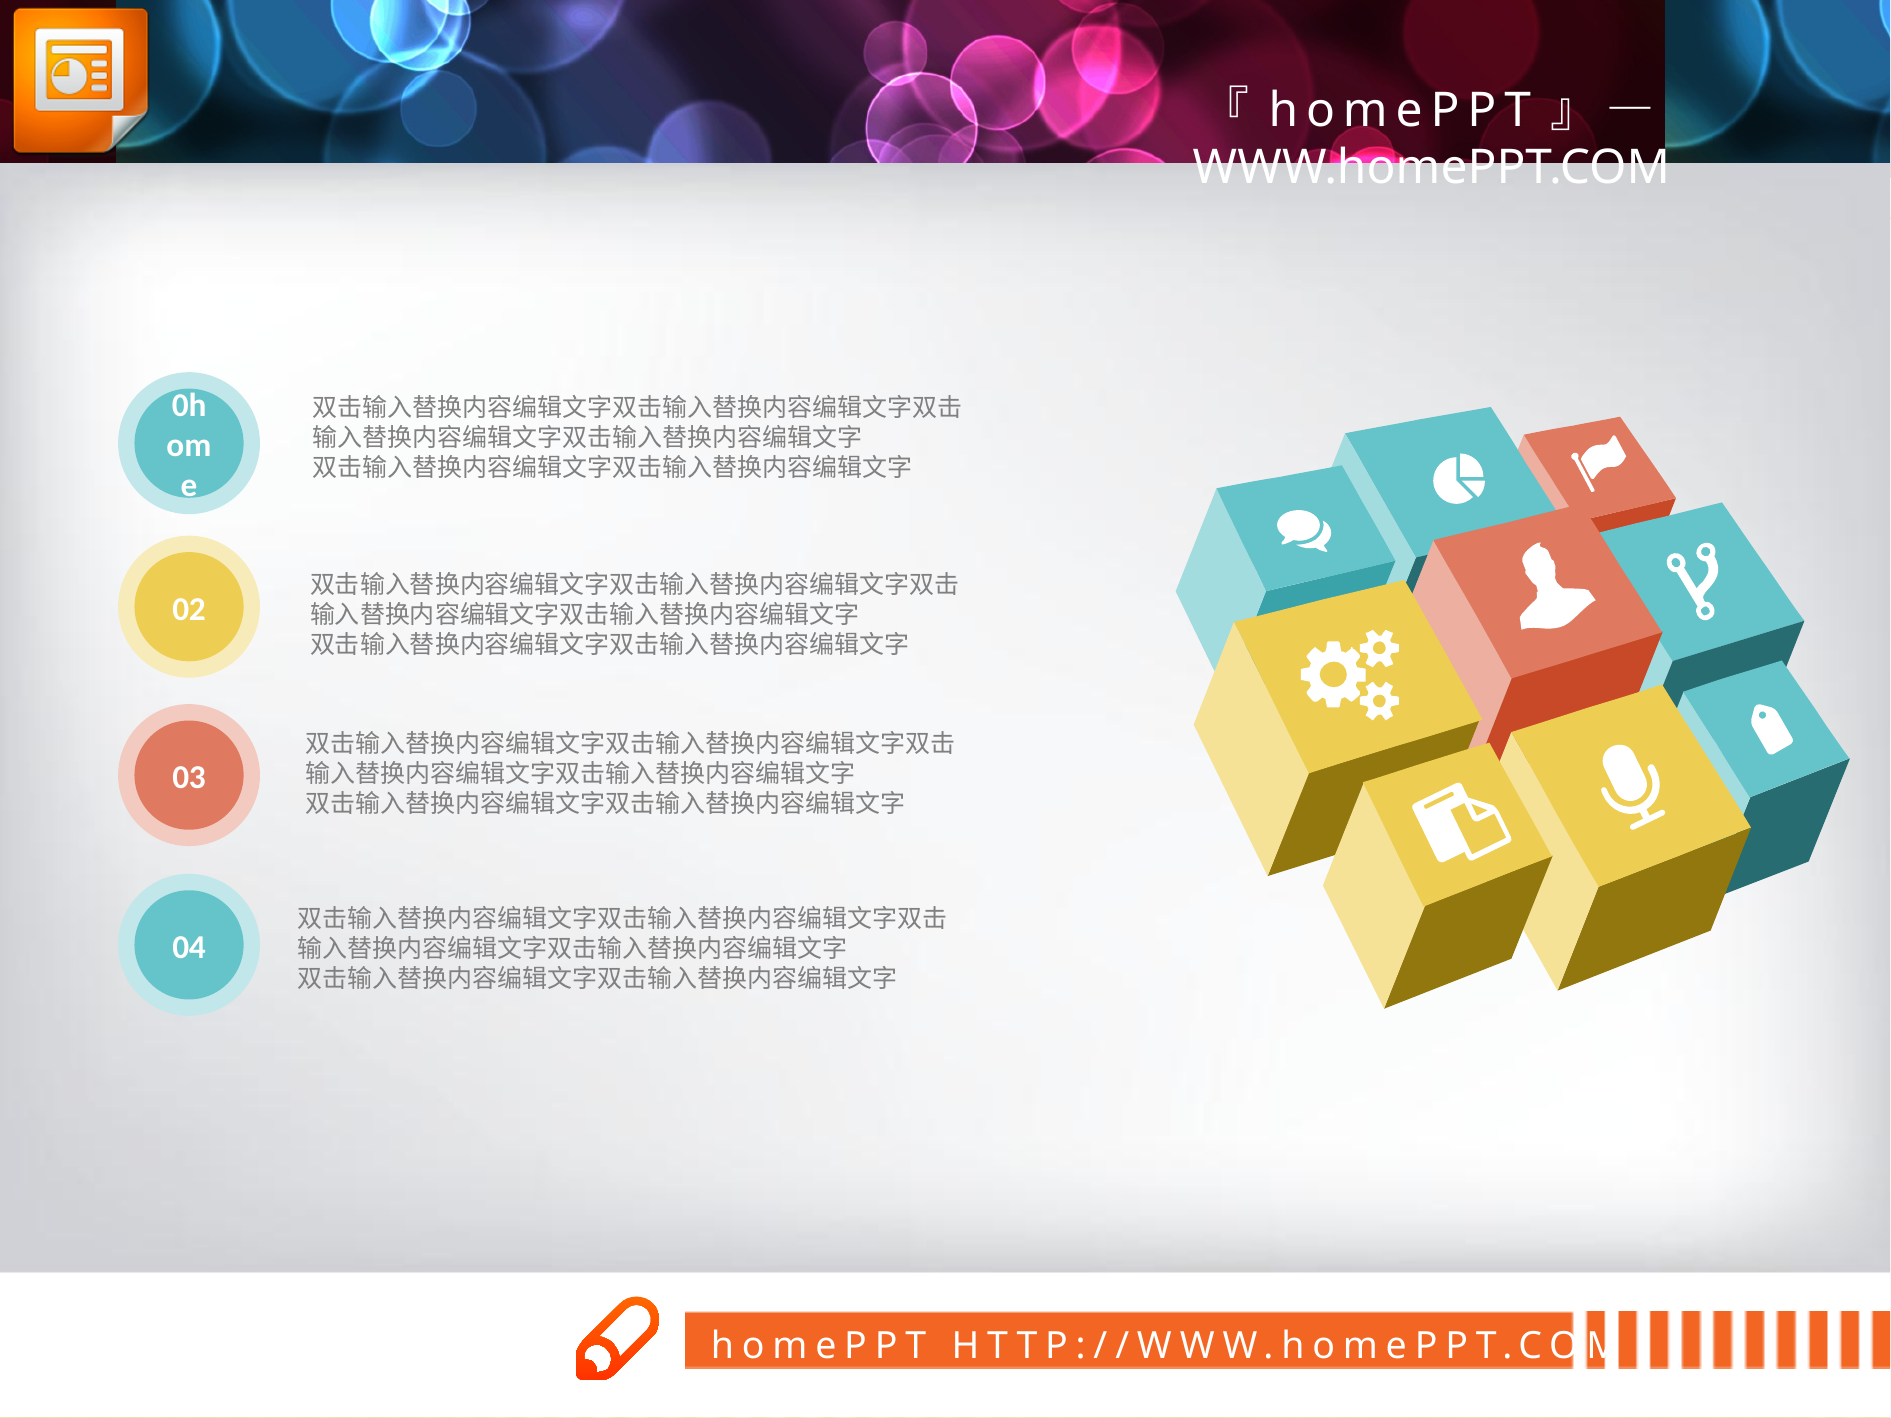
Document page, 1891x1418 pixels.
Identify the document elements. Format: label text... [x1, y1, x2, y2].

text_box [1322, 742, 1553, 1009]
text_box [1572, 416, 1677, 500]
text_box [1661, 502, 1805, 658]
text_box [117, 371, 261, 515]
text_box 双击输入替换内容编辑文字双击输入替换内容编辑文字双击输入替换内容编辑文字双击输入替换内容编辑文字 双击输入替换内容编辑文字双击输入替换内容编辑文字 [295, 561, 986, 666]
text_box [1193, 579, 1483, 877]
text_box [1392, 503, 1663, 682]
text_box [1175, 464, 1396, 695]
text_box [1672, 660, 1851, 901]
text_box 双击输入替换内容编辑文字双击输入替换内容编辑文字双击输入替换内容编辑文字双击输入替换内容编辑文字 双击输入替换内容编辑文字双击输入替换内容编辑文字 [291, 720, 981, 825]
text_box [117, 535, 261, 678]
text_box 双击输入替换内容编辑文字双击输入替换内容编辑文字双击输入替换内容编辑文字双击输入替换内容编辑文字 双击输入替换内容编辑文字双击输入替换内容编辑文字 [282, 895, 973, 1000]
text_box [117, 703, 261, 847]
picture [685, 1311, 1891, 1369]
picture [0, 0, 1891, 1275]
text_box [117, 873, 261, 1017]
text_box 双击输入替换内容编辑文字双击输入替换内容编辑文字双击输入替换内容编辑文字双击输入替换内容编辑文字 双击输入替换内容编辑文字双击输入替换内容编辑文字 [298, 383, 988, 489]
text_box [1470, 684, 1752, 991]
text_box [1303, 406, 1565, 501]
